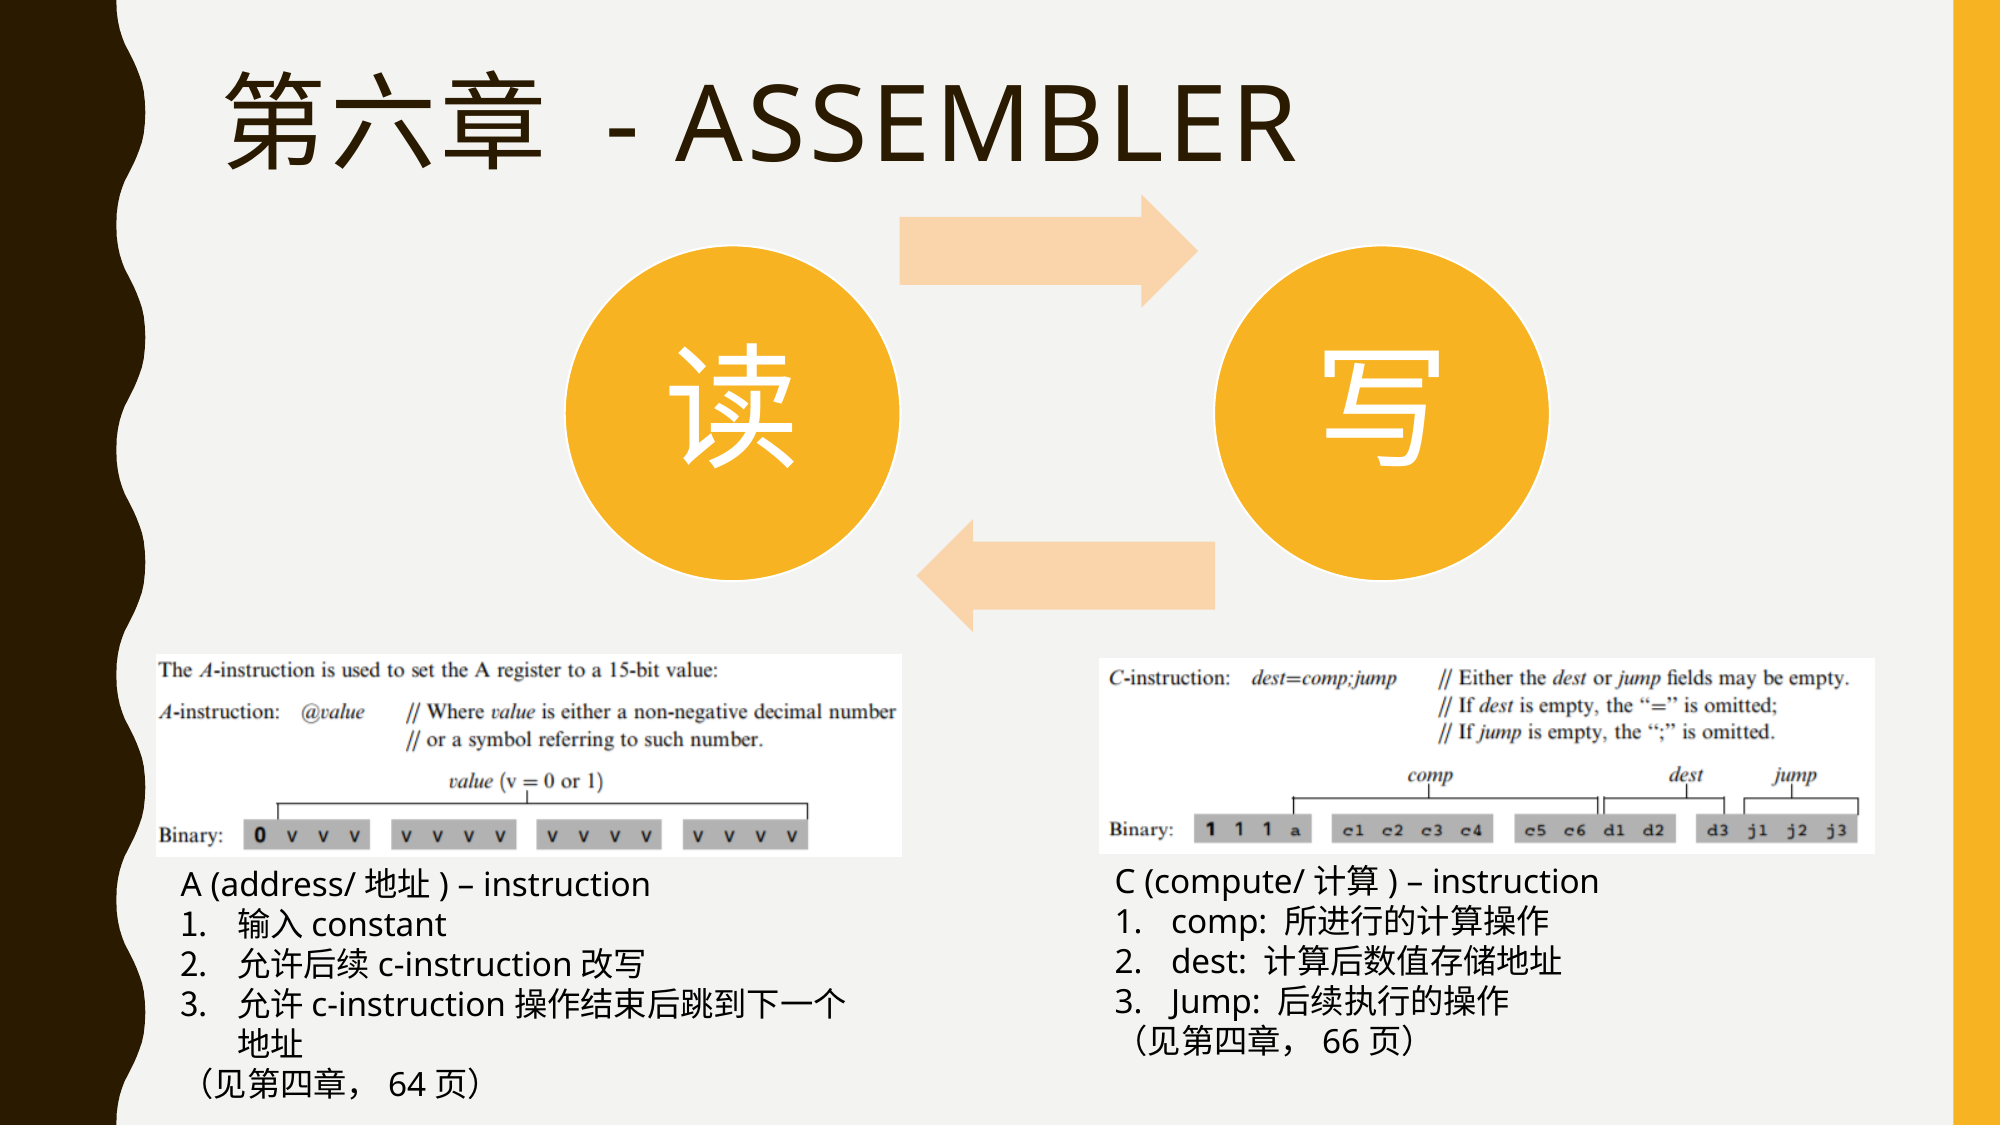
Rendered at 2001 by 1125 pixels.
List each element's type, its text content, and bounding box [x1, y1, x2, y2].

picture [156, 654, 902, 857]
title 第六章 - Assembler [205, 62, 1875, 308]
text_box C (compute/计算) – instruction comp: 所进行的计算操作 dest: 计算后数值存储地址 Jump: 后续执行的操作 （见第四章，66页） [1099, 854, 1827, 1068]
picture [1099, 658, 1875, 854]
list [564, 245, 1550, 582]
text_box A (address/地址) – instruction 输入constant 允许后续c-instruction改写 允许c-instruction操作结束后跳到下一个地址 （见第四章，64页） [165, 857, 893, 1111]
